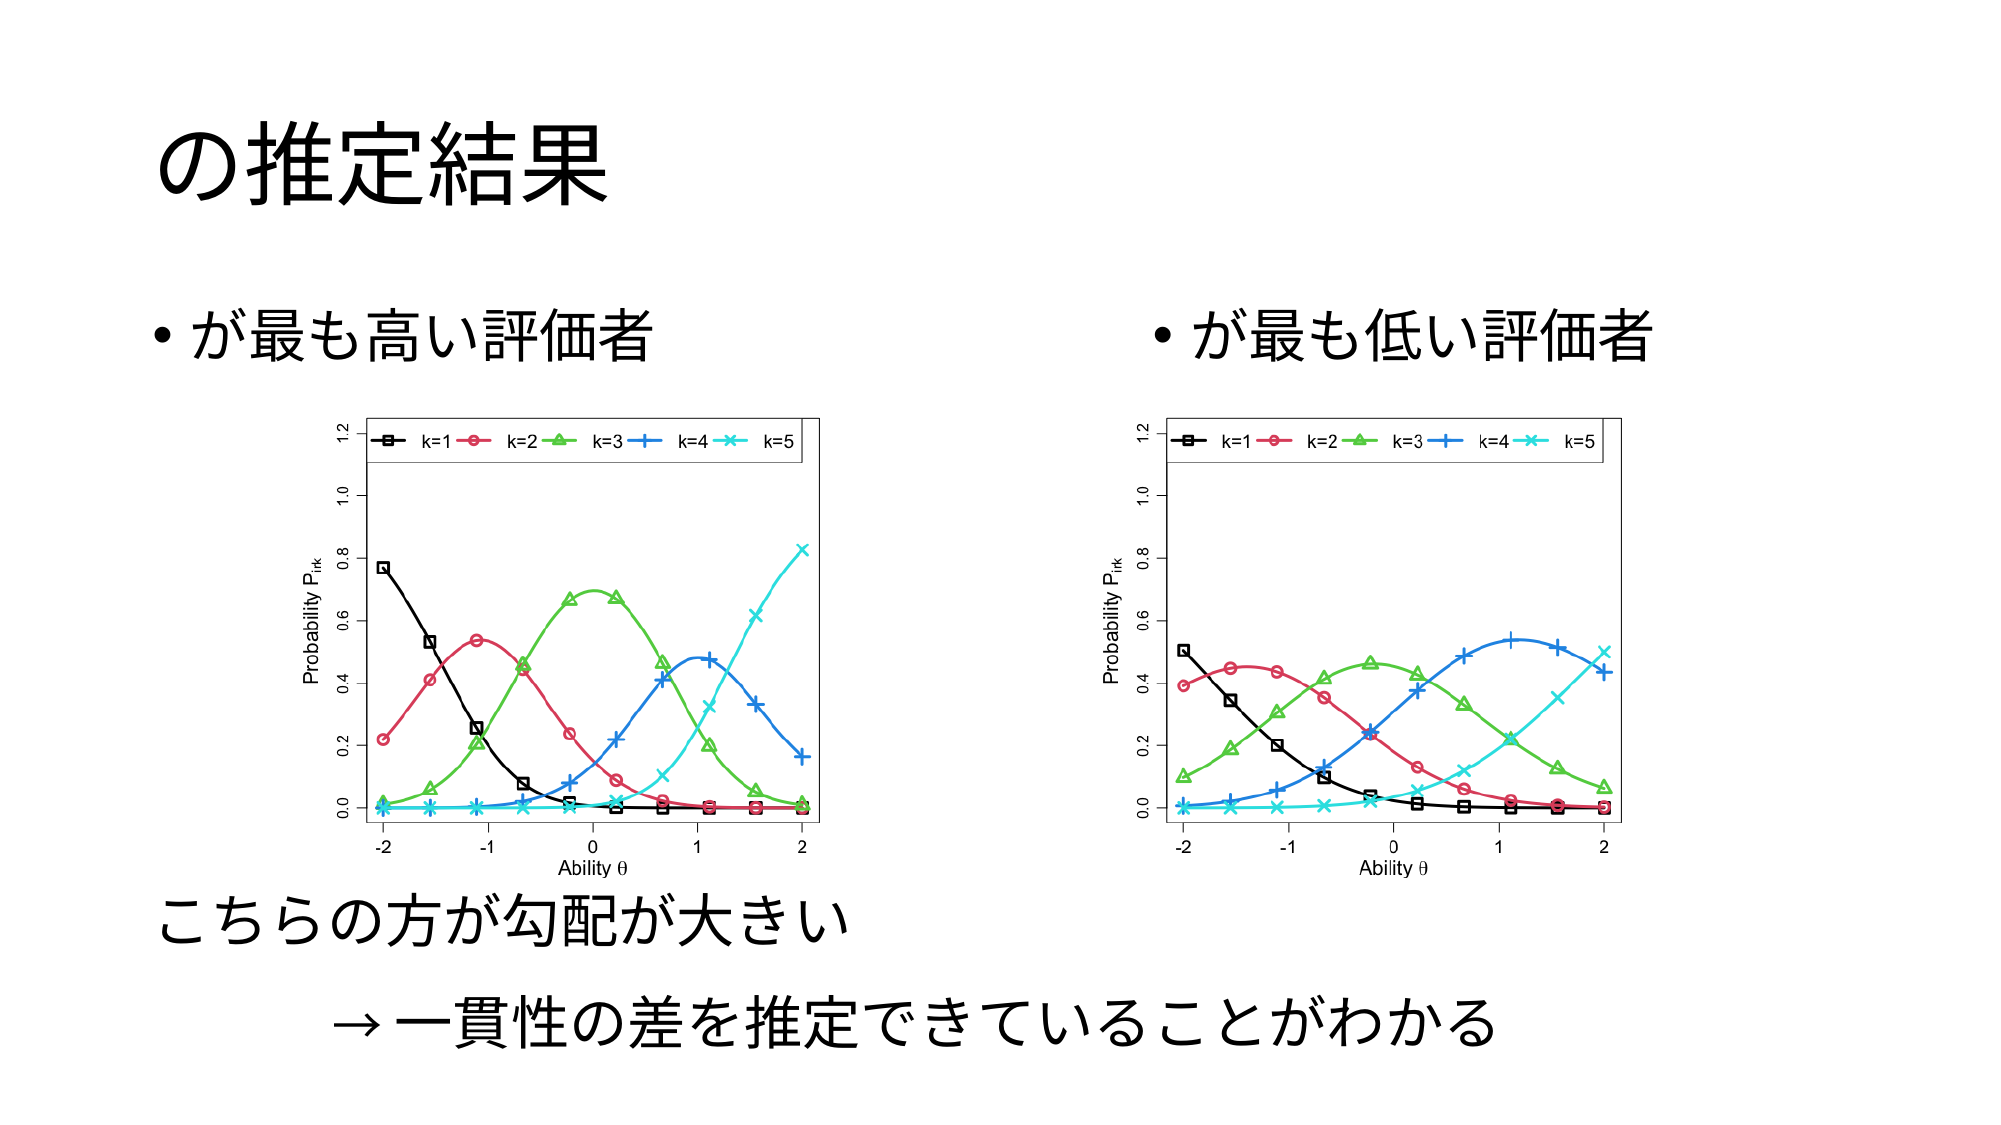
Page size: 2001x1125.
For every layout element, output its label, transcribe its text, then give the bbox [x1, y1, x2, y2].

picture [292, 378, 828, 878]
picture [1092, 378, 1630, 878]
text_box →一貫性の差を推定できていることがわかる [318, 979, 1867, 1064]
